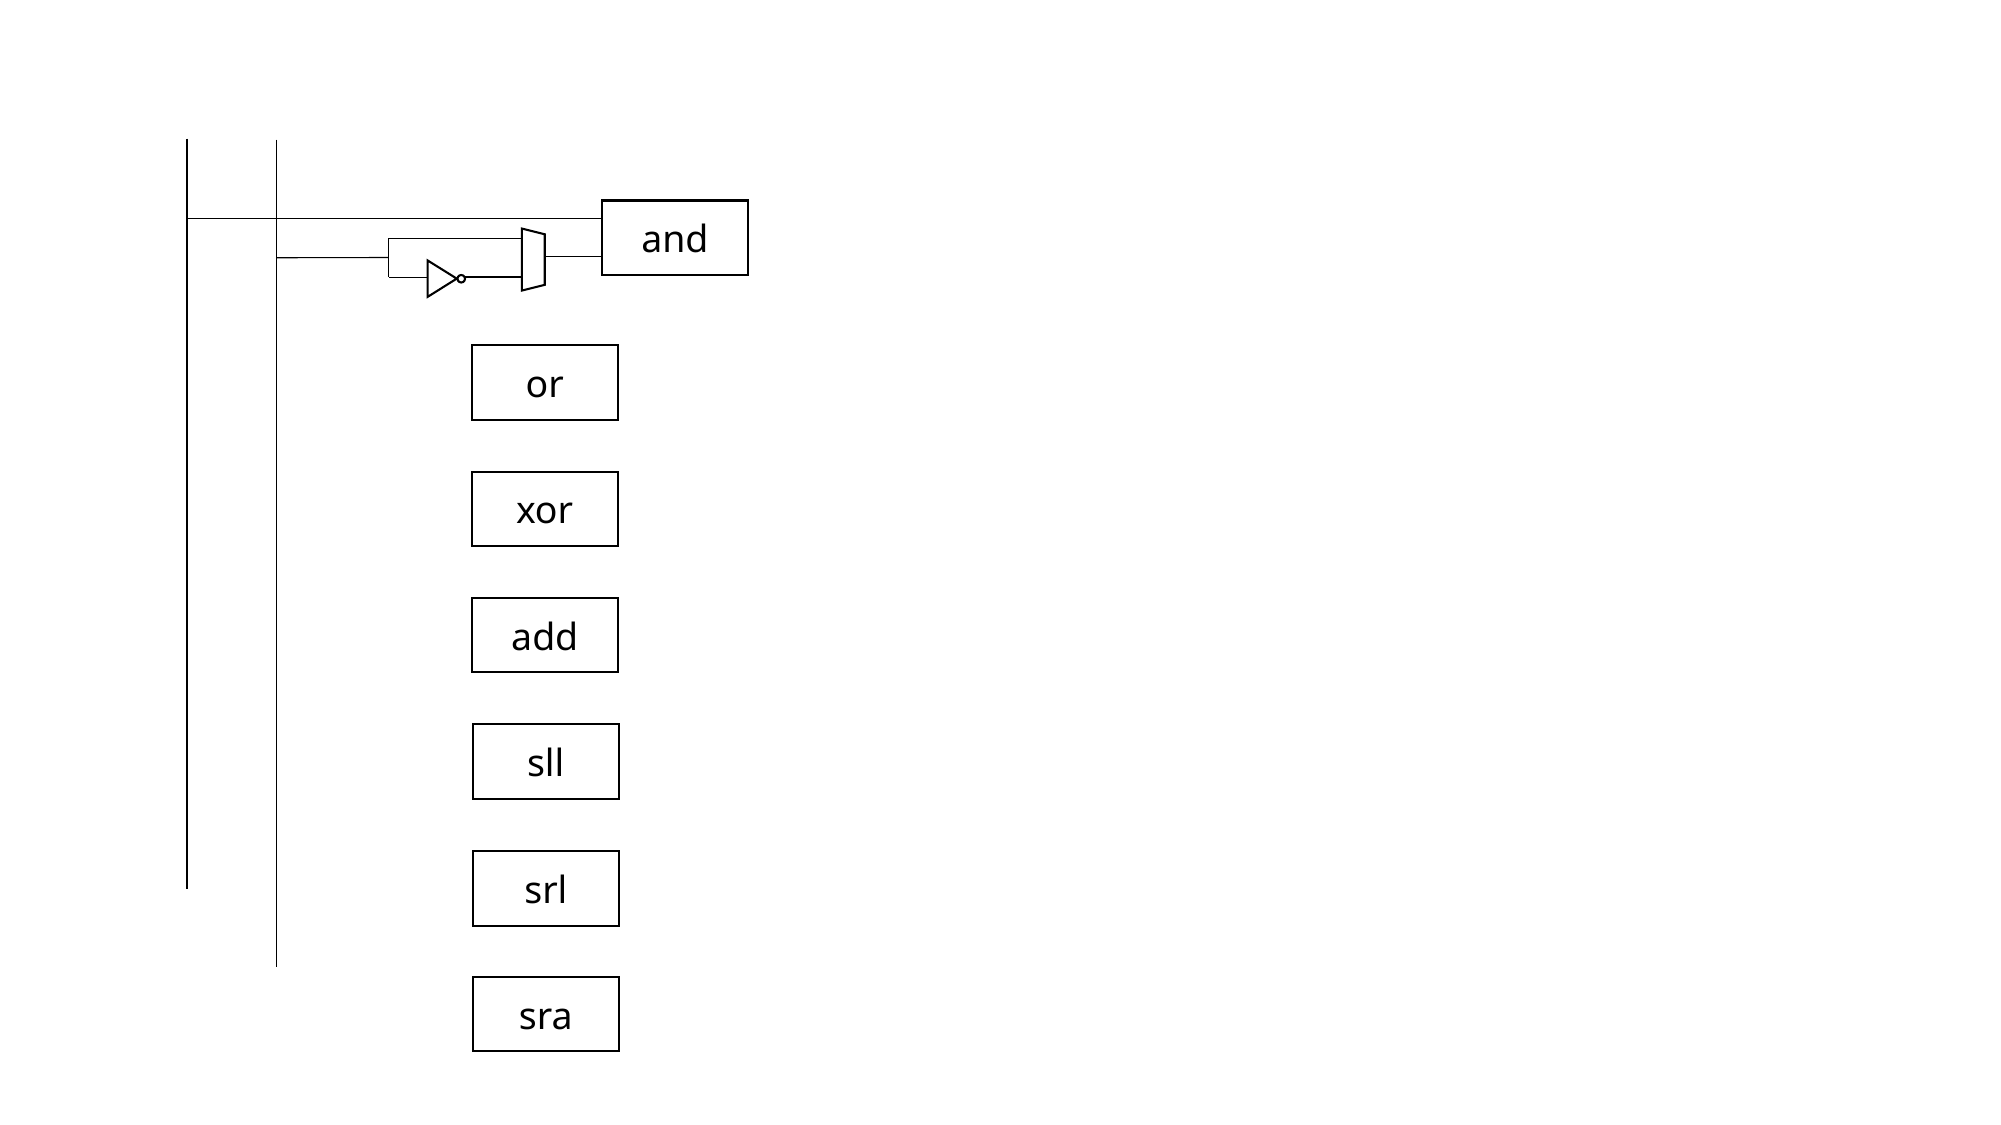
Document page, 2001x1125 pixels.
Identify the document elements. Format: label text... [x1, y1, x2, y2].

text_box sra [472, 976, 620, 1052]
text_box srl [472, 850, 620, 927]
text_box add [471, 597, 619, 673]
text_box [426, 258, 456, 299]
text_box sll [472, 723, 620, 800]
text_box xor [471, 471, 619, 547]
text_box [456, 273, 467, 284]
text_box and [601, 199, 749, 276]
text_box or [471, 344, 619, 421]
text_box [520, 227, 546, 292]
